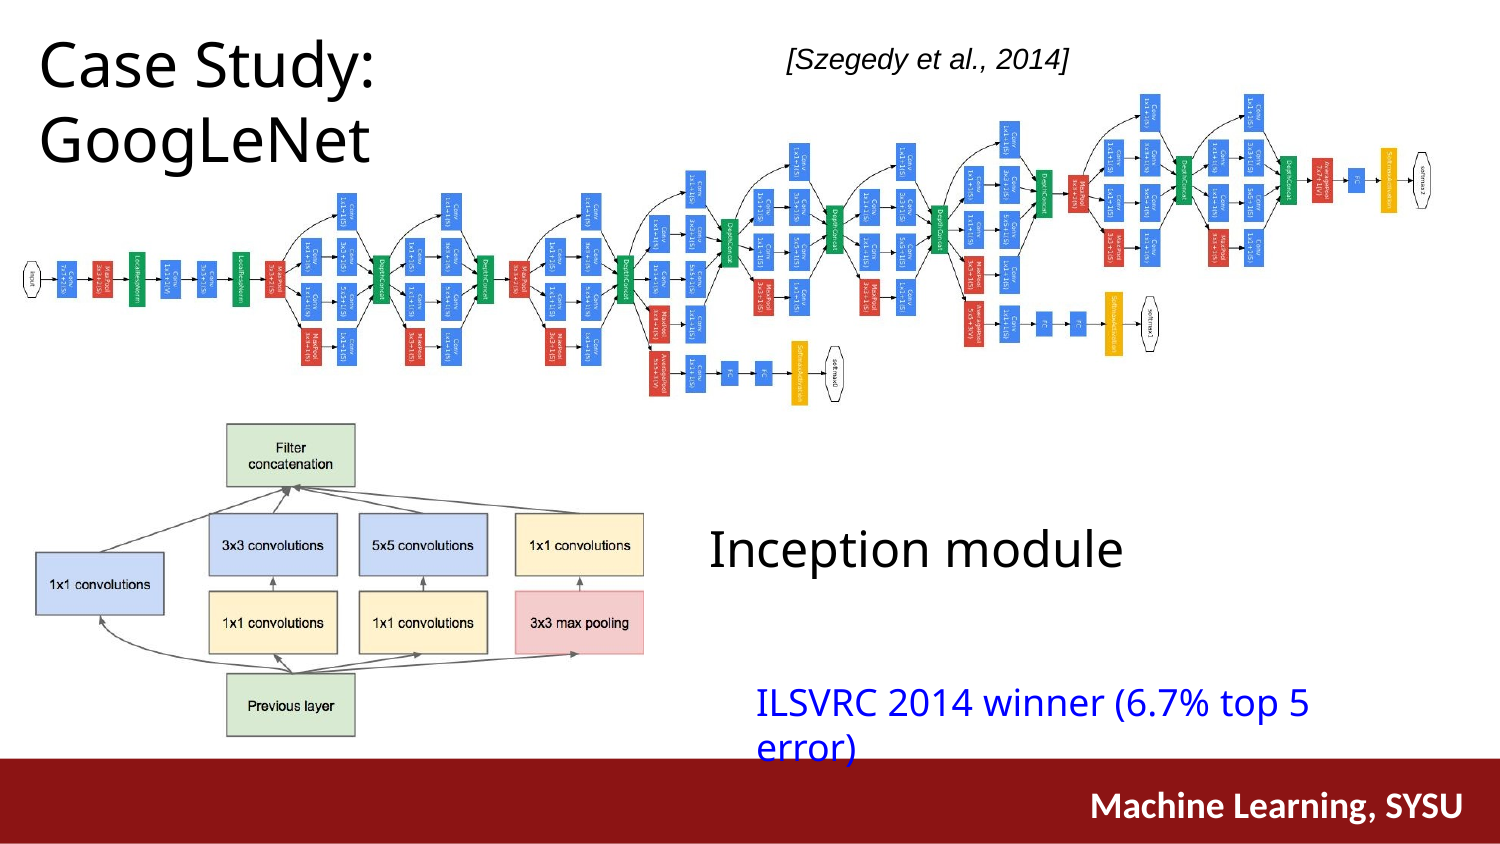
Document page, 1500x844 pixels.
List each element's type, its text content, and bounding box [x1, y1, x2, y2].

picture [32, 422, 644, 738]
text_box Inception module ILSVRC 2014 winner (6.7% top 5 error) [707, 515, 1412, 770]
title Case Study: GoogLeNet [36, 22, 718, 81]
text_box [Szegedy et al., 2014] [784, 37, 1071, 75]
picture [17, 83, 1434, 412]
